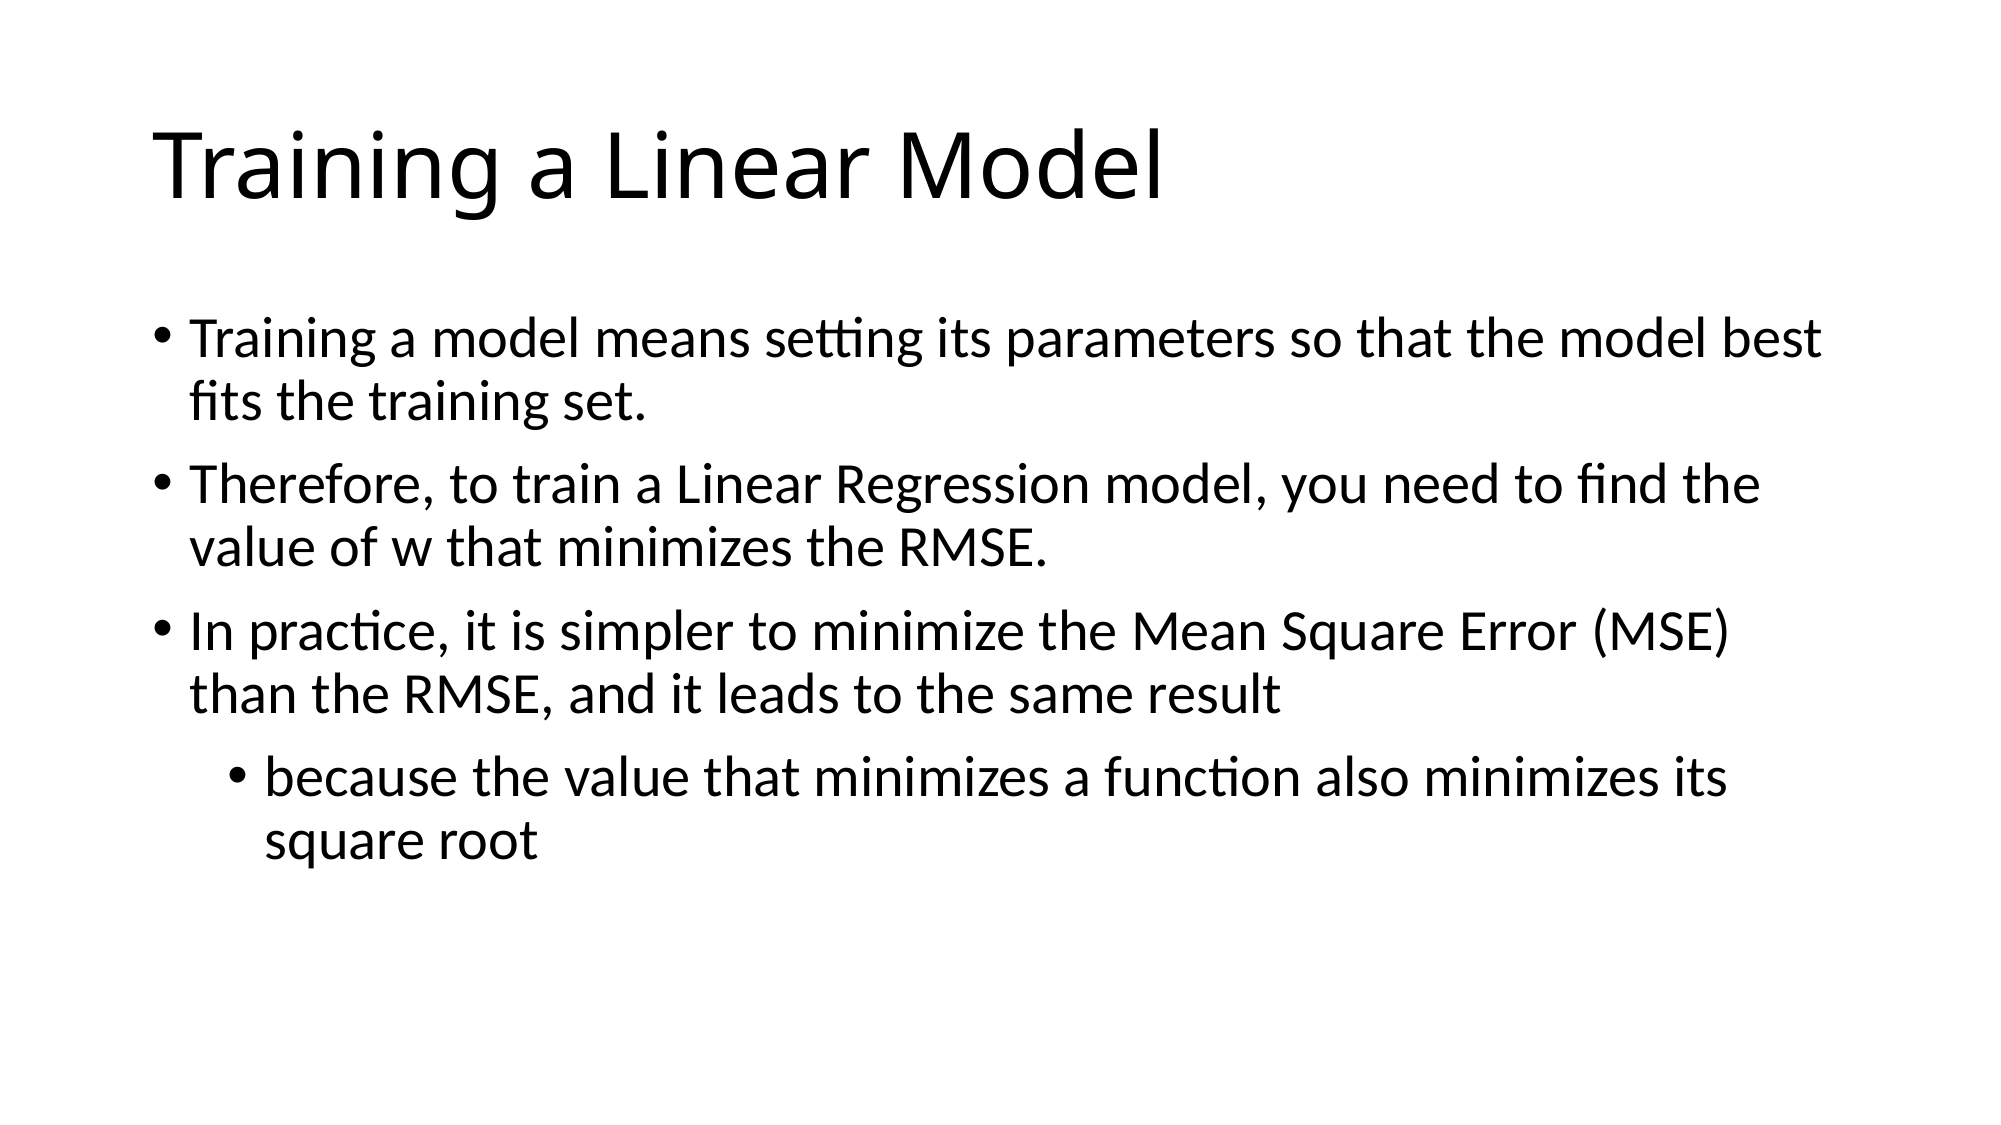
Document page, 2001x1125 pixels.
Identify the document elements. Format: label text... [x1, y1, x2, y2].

list Training a model means setting its parameters so that the model best fits the training set. Therefore, to train a Linear Regression model, you need to find the value of w that minimizes the RMSE. In practice, it is simpler to minimize the Mean Square Error (MSE) than the RMSE, and it leads to the same result because the value that minimizes a function also minimizes its square root [137, 299, 1863, 1014]
title Training a Linear Model [137, 59, 1863, 278]
